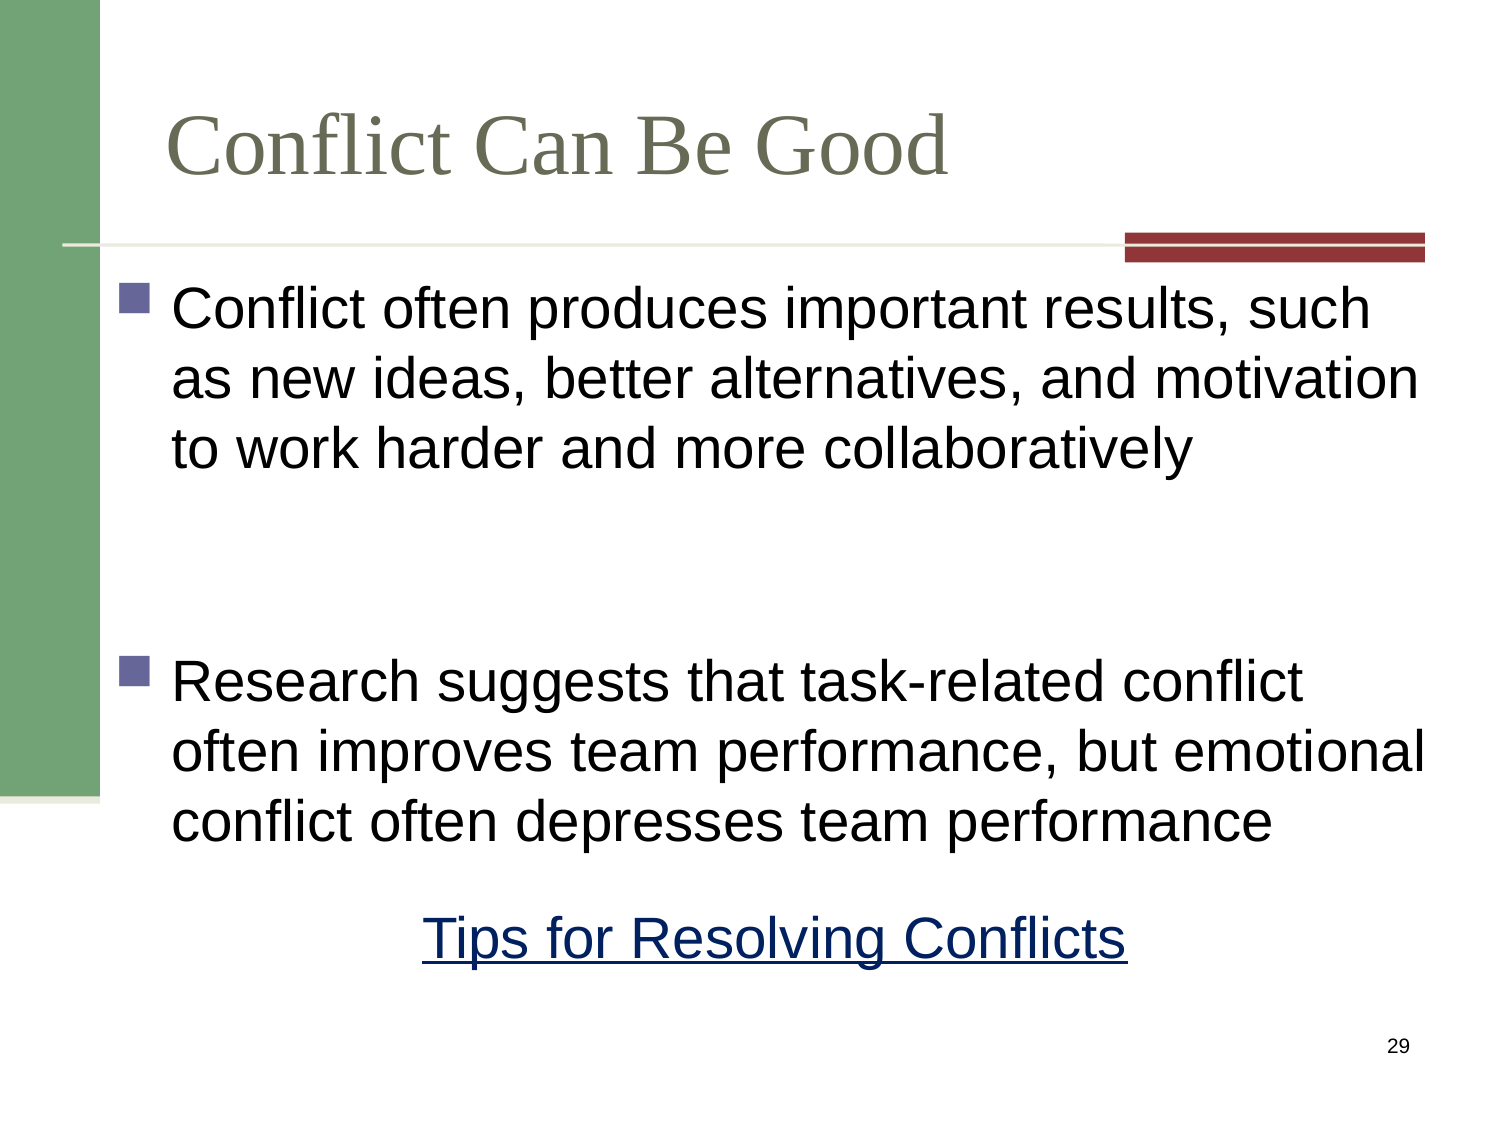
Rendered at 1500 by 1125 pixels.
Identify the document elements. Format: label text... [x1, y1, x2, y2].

title Conflict Can Be Good [150, 45, 1425, 234]
list Conflict often produces important results, such as new ideas, better alternatives, and motivation to work harder and more collaboratively Research suggests that task-related conflict often improves team performance, but emotional conflict often depresses team performance Tips for Resolving Conflicts [99, 262, 1450, 1050]
slide_number 29 [1112, 1024, 1426, 1101]
